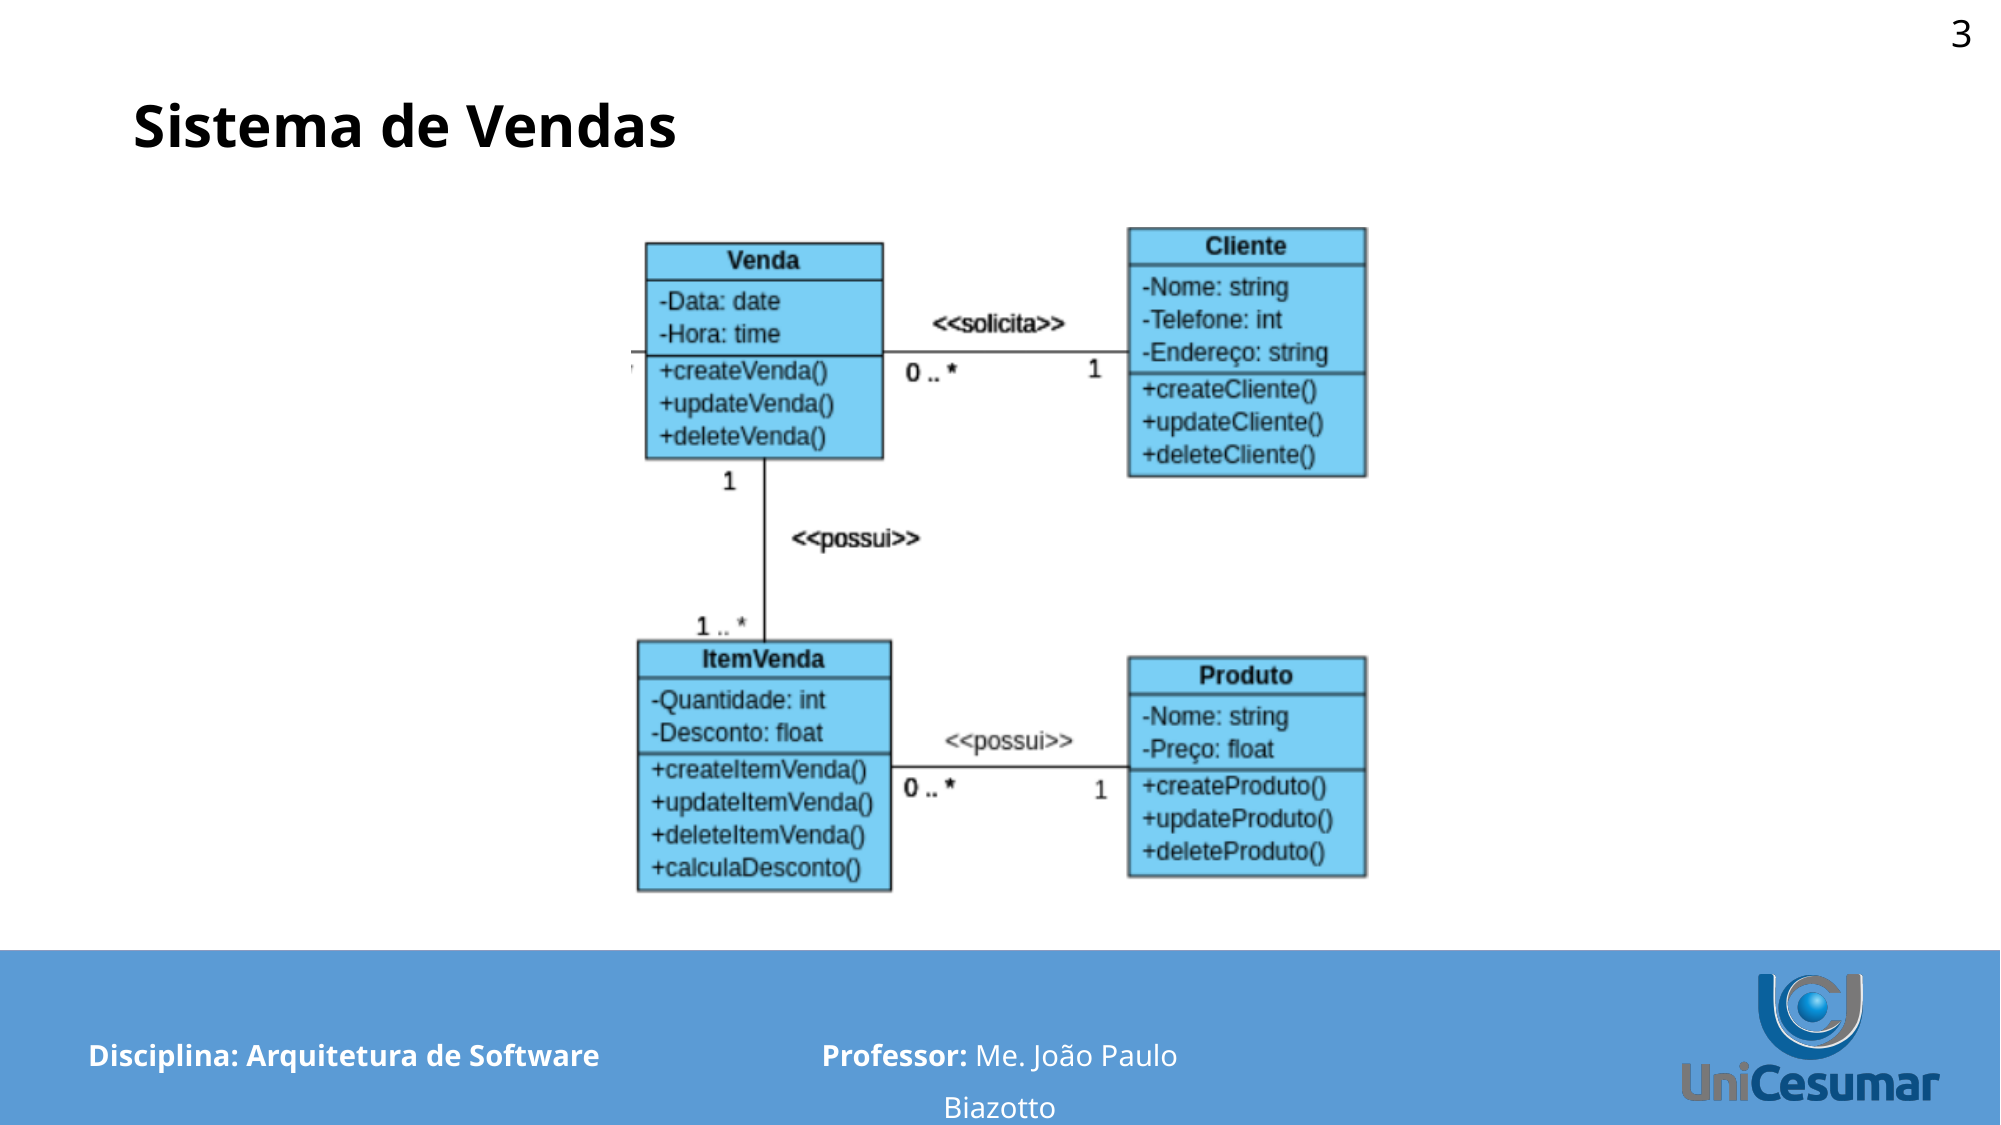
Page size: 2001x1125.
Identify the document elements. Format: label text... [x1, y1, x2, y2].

text_box [0, 950, 2000, 1125]
slide_number ‹#› [1537, 5, 1988, 66]
picture [630, 227, 1369, 898]
text_box Professor: Me. João Paulo Biazotto [753, 1004, 1247, 1125]
title Sistema de Vendas [118, 59, 1931, 178]
text_box Disciplina: Arquitetura de Software [73, 1004, 676, 1088]
picture [1585, 958, 1940, 1117]
